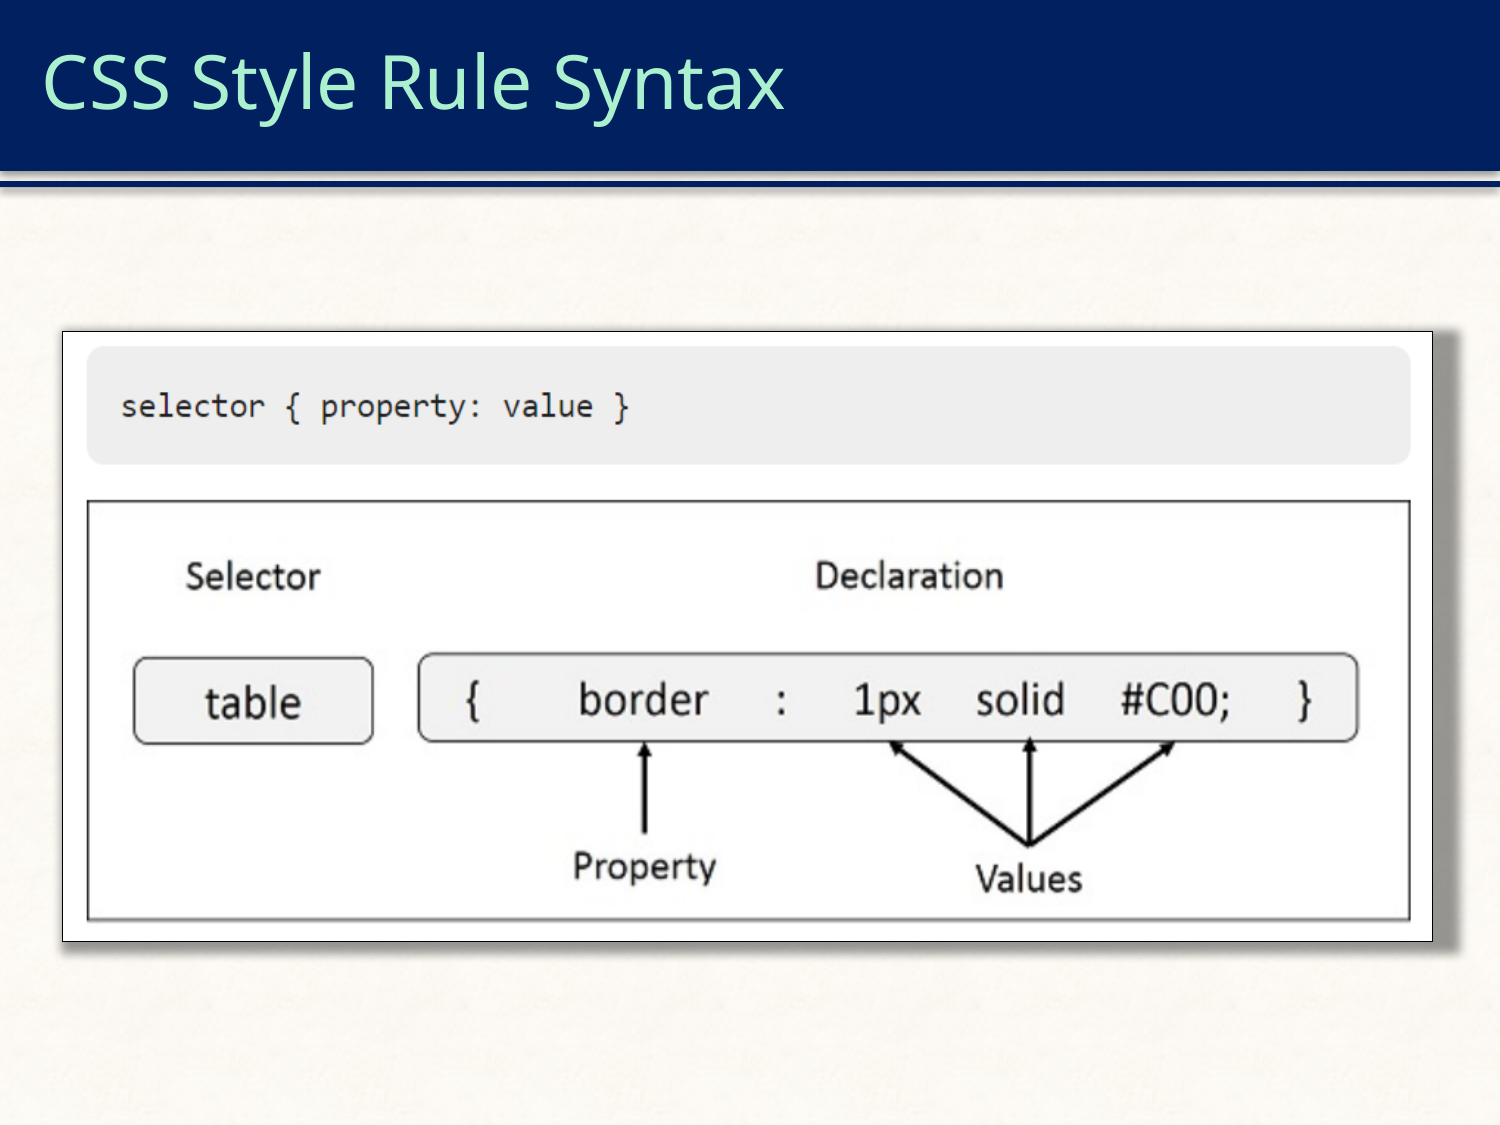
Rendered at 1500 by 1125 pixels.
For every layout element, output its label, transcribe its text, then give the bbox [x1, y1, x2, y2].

title CSS Style Rule Syntax [26, 0, 1488, 171]
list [62, 331, 1433, 942]
